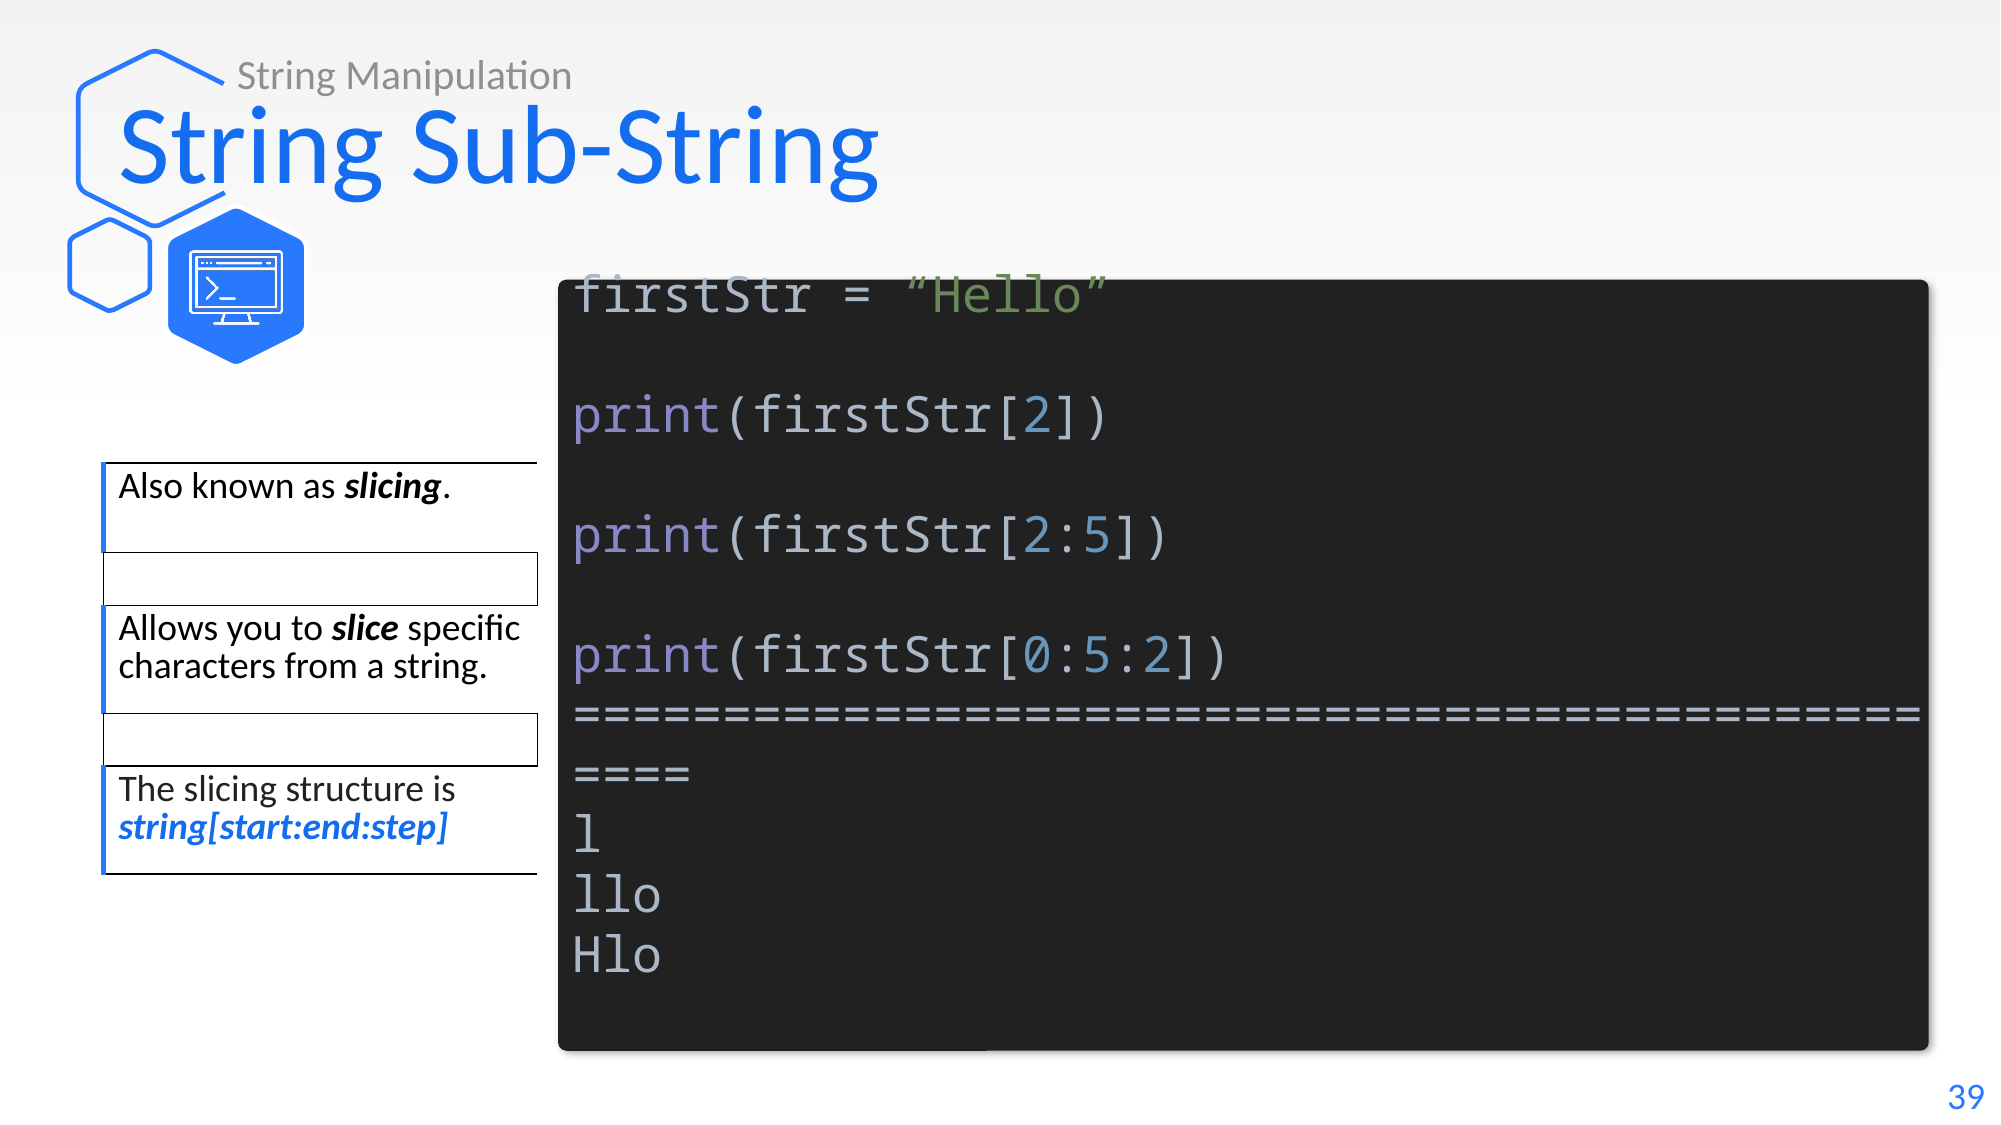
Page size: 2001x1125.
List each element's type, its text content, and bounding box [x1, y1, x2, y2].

table_header Also known as slicing. [106, 464, 537, 552]
table_cell Allows you to slice specific characters from a string. [106, 606, 537, 713]
list firstStr = “Hello” print(firstStr[2]) print(firstStr[2:5]) print(firstStr[0:5:2]) ================================================= l llo Hlo [557, 255, 1954, 991]
picture [189, 240, 283, 334]
title String Sub-String [103, 48, 1827, 229]
list String Manipulation [222, 40, 890, 95]
table_cell [104, 553, 537, 605]
table_cell The slicing structure is string[start:end:step] [106, 767, 537, 873]
table_cell [104, 714, 537, 765]
